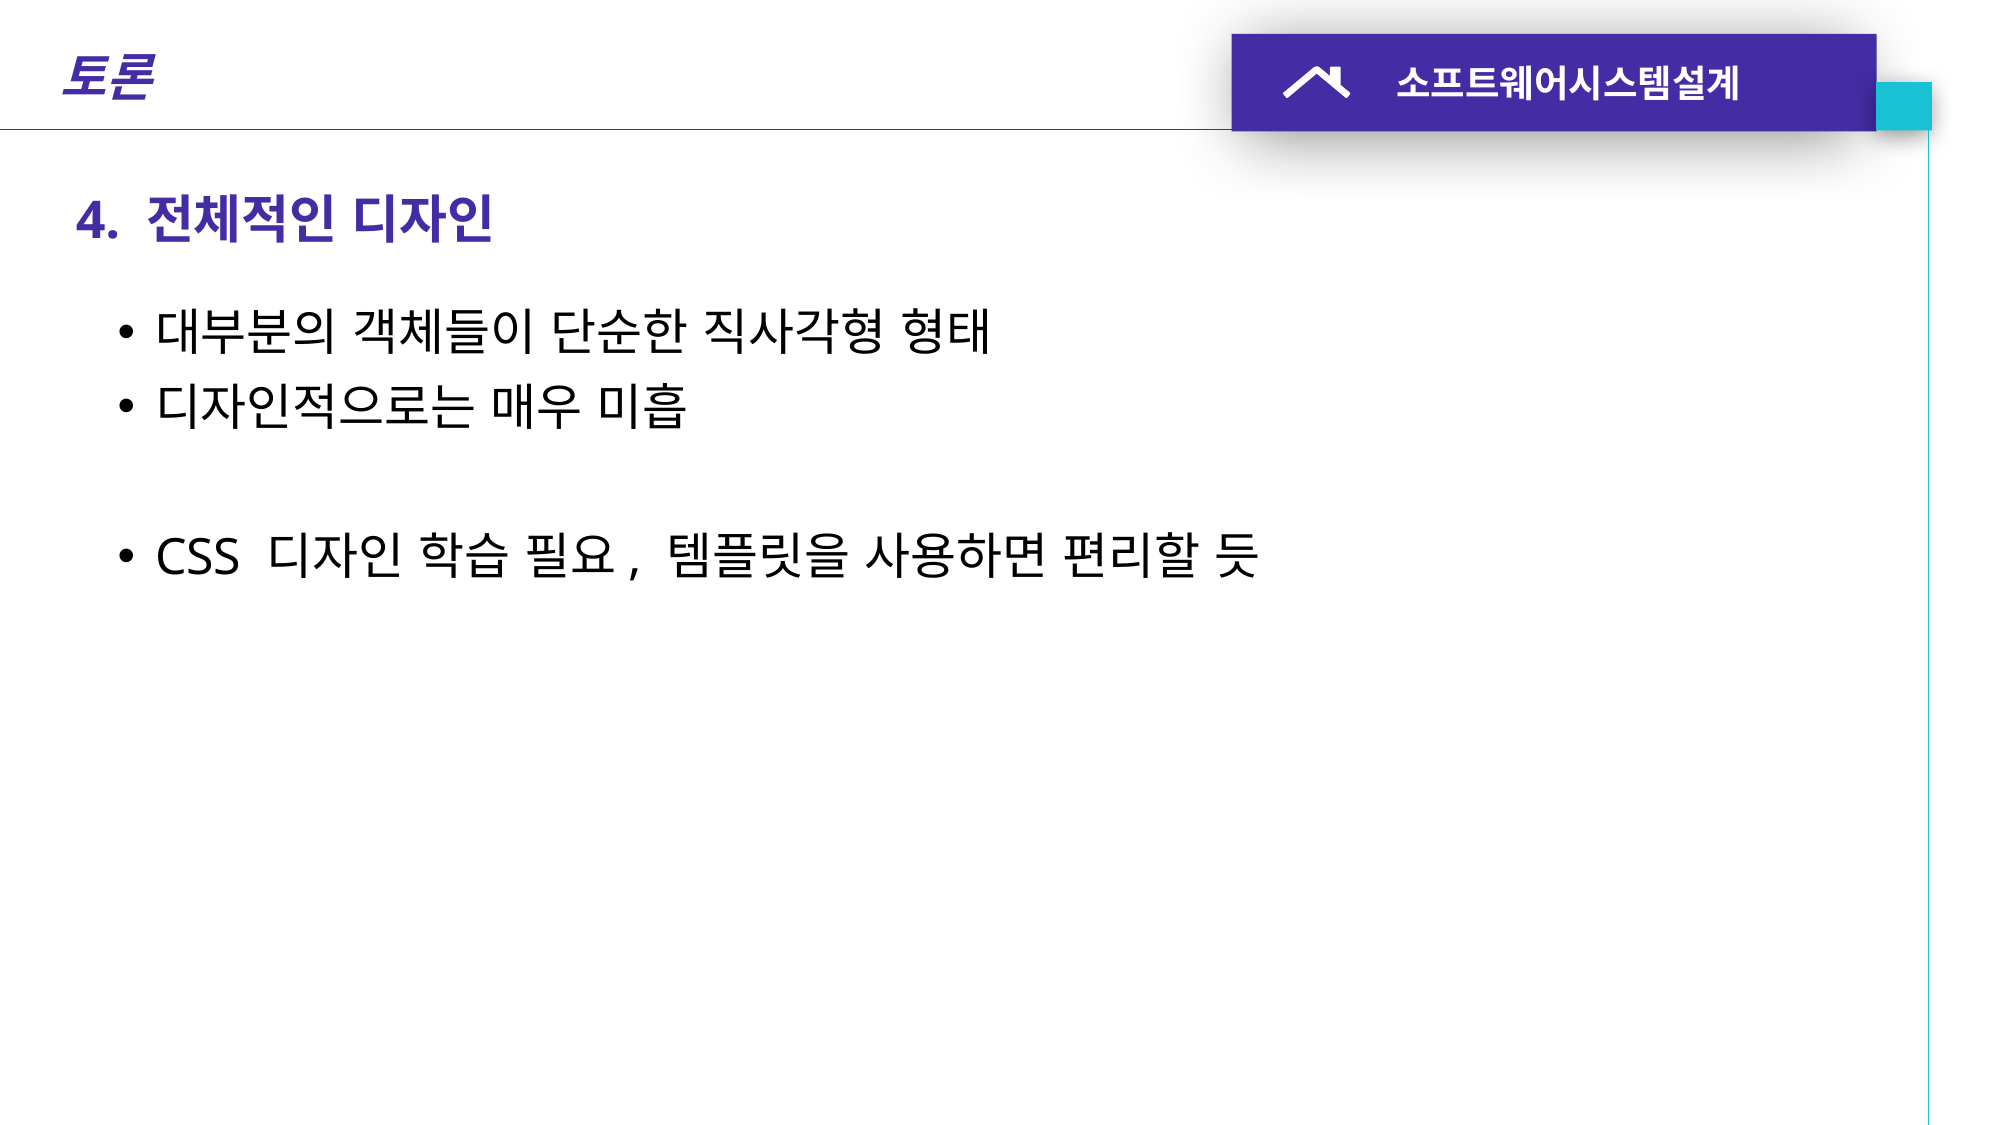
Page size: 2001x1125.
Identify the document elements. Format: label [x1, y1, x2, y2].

text_box [0, 33, 1932, 1125]
